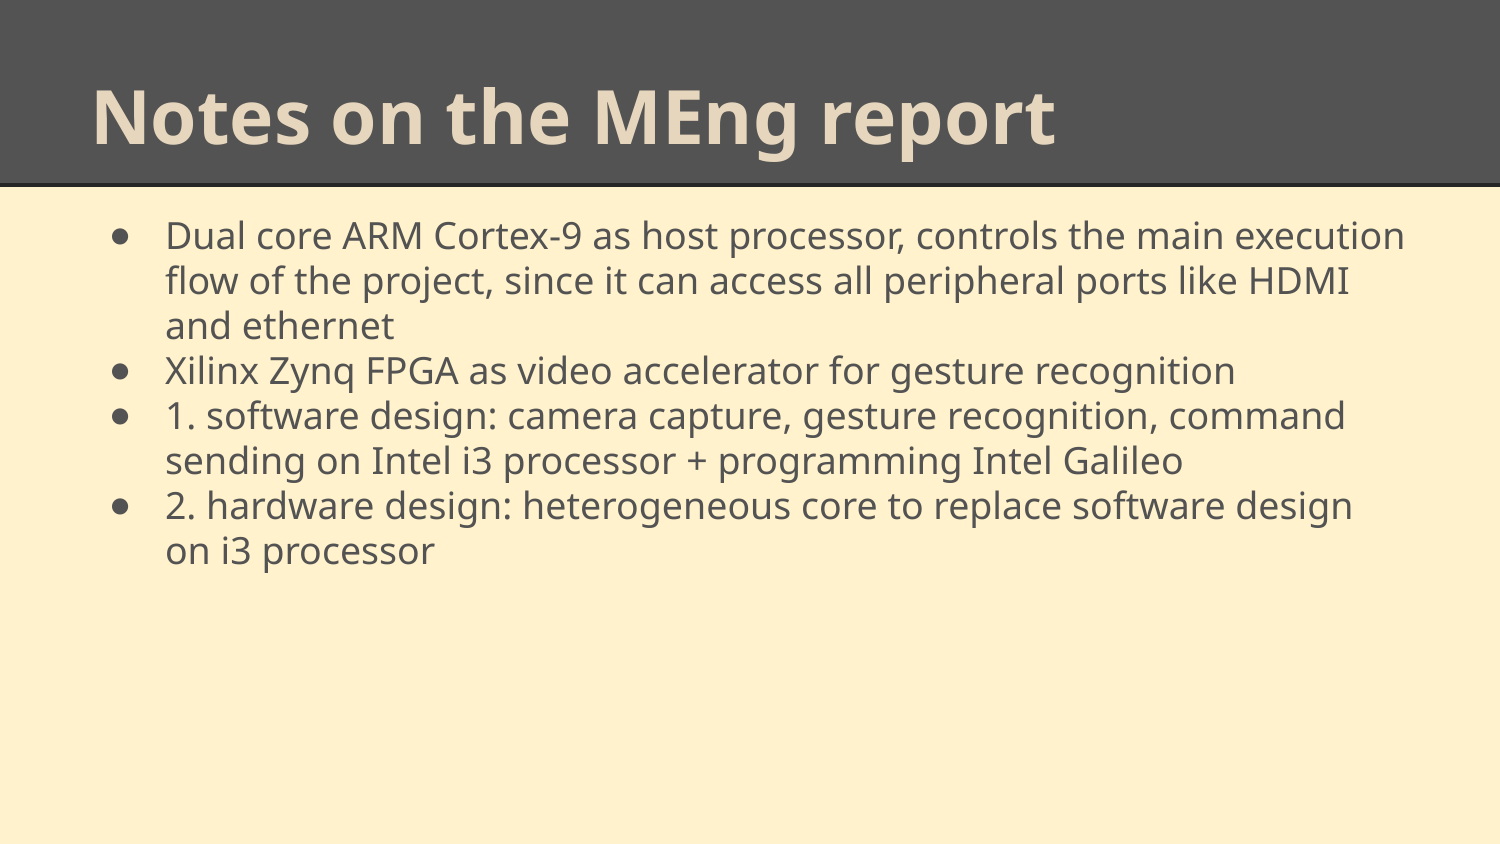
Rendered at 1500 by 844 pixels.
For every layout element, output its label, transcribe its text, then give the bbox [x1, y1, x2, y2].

list Dual core ARM Cortex-9 as host processor, controls the main execution flow of the project, since it can access all peripheral ports like HDMI and ethernet Xilinx Zynq FPGA as video accelerator for gesture recognition 1. software design: camera capture, gesture recognition, command sending on Intel i3 processor + programming Intel Galileo 2. hardware design: heterogeneous core to replace software design on i3 processor [75, 196, 1425, 808]
title Notes on the MEng report [75, 33, 1425, 175]
